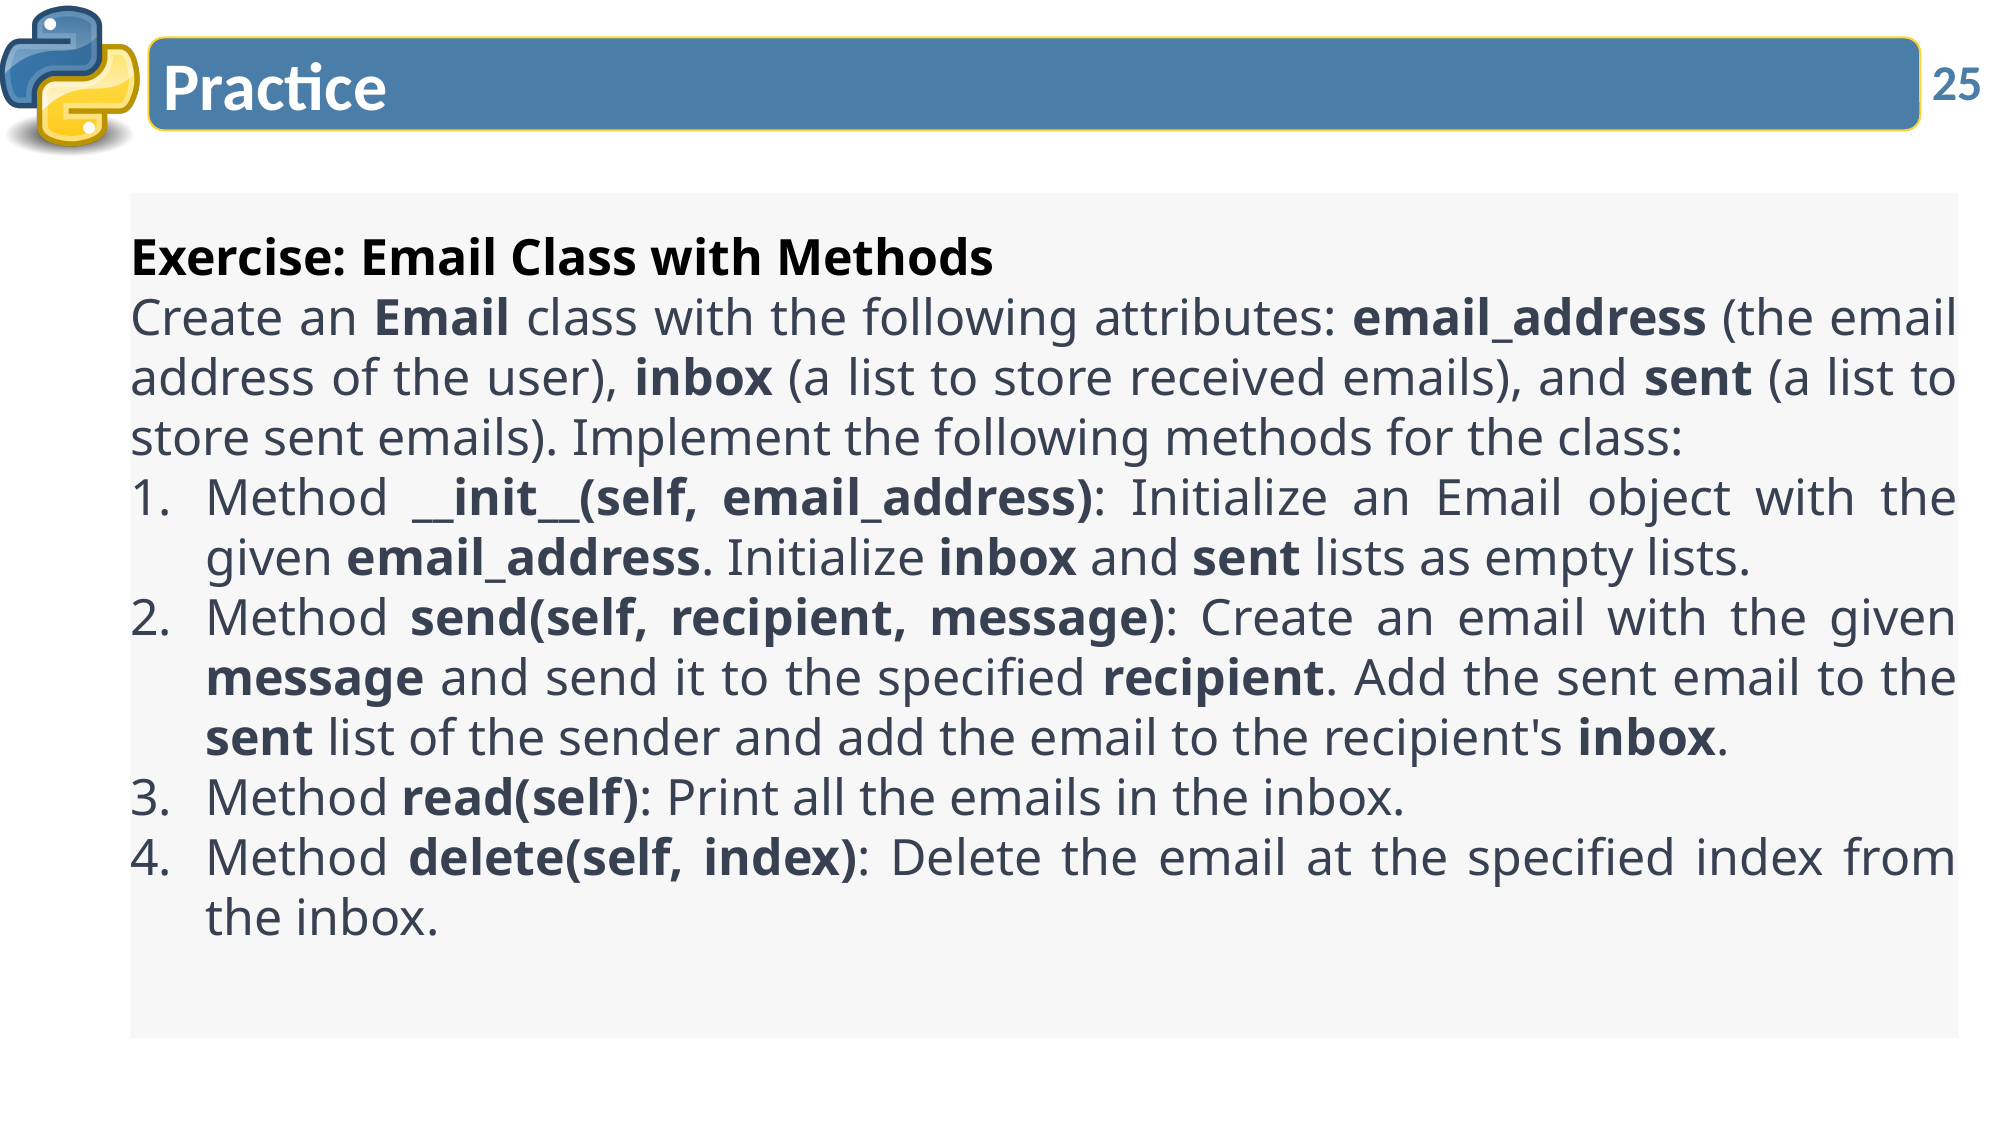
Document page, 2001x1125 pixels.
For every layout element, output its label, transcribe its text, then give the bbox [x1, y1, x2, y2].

slide_number 25 [1917, 43, 2000, 131]
text_box Exercise: Email Class with Methods Create an Email class with the following attributes: email_address (the email address of the user), inbox (a list to store received emails), and sent (a list to store sent emails). Implement the following methods for the class: Method __init__(self, email_address): Initialize an Email object with the given email_address. Initialize inbox and sent lists as empty lists. Method send(self, recipient, message): Create an email with the given message and send it to the specified recipient. Add the sent email to the sent list of the sender and add the email to the recipient's inbox. Method read(self): Print all the emails in the inbox. Method delete(self, index): Delete the email at the specified index from the inbox. [130, 192, 1959, 1038]
picture [0, 2, 149, 160]
title Practice [148, 43, 1932, 133]
